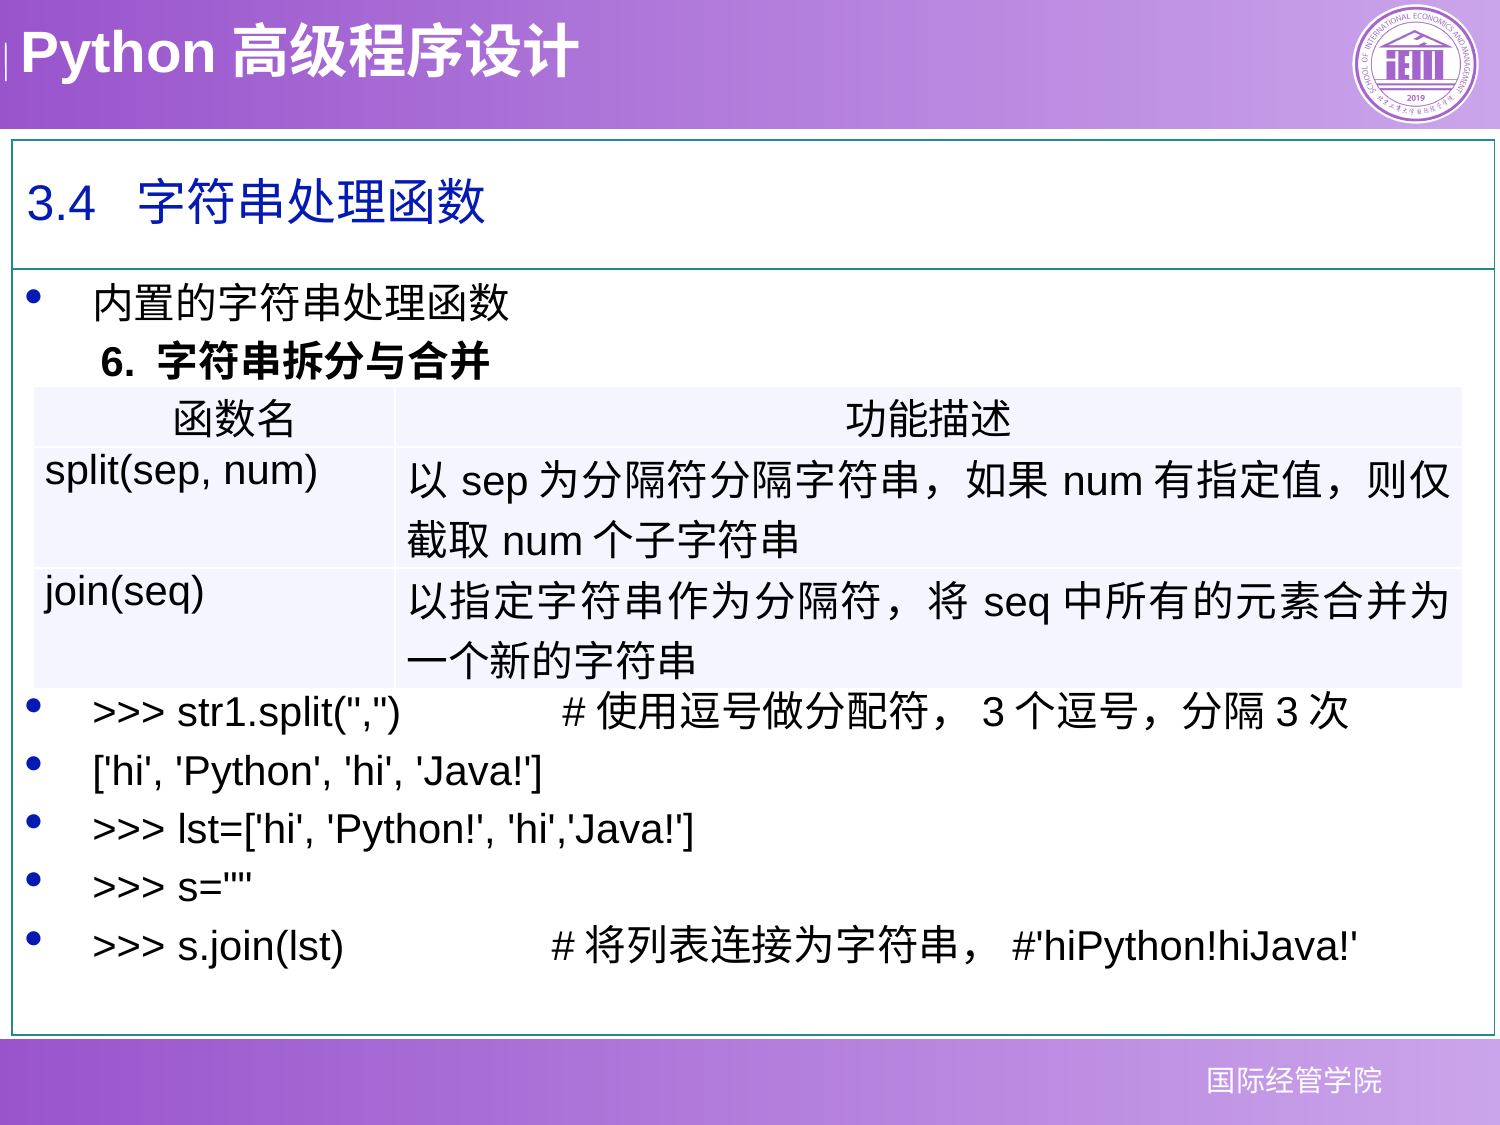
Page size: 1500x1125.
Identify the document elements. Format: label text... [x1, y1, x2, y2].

table_cell 以指定字符串作为分隔符，将seq中所有的元素合并为一个新的字符串 [396, 569, 1462, 688]
title 3.4 字符串处理函数 [11, 139, 1495, 268]
picture [1354, 6, 1477, 122]
table_cell 以sep为分隔符分隔字符串，如果num有指定值，则仅截取num个子字符串 [396, 448, 1462, 567]
table_cell split(sep, num) [34, 448, 394, 567]
list 内置的字符串处理函数 6. 字符串拆分与合并 >>> str1="hi,Python,hi,Java!" >>> str1.split(",") #使用逗号做分配符，3个逗号，分隔3次 ['hi', 'Python', 'hi', 'Java!'] >>> lst=['hi', 'Python!', 'hi','Java!'] >>> s="" >>> s.join(lst) #将列表连接为字符串，#'hiPython!hiJava!' [11, 268, 1495, 1036]
table_header 功能描述 [396, 387, 1462, 446]
table_header 函数名 [34, 387, 394, 446]
table_cell join(seq) [34, 569, 394, 688]
